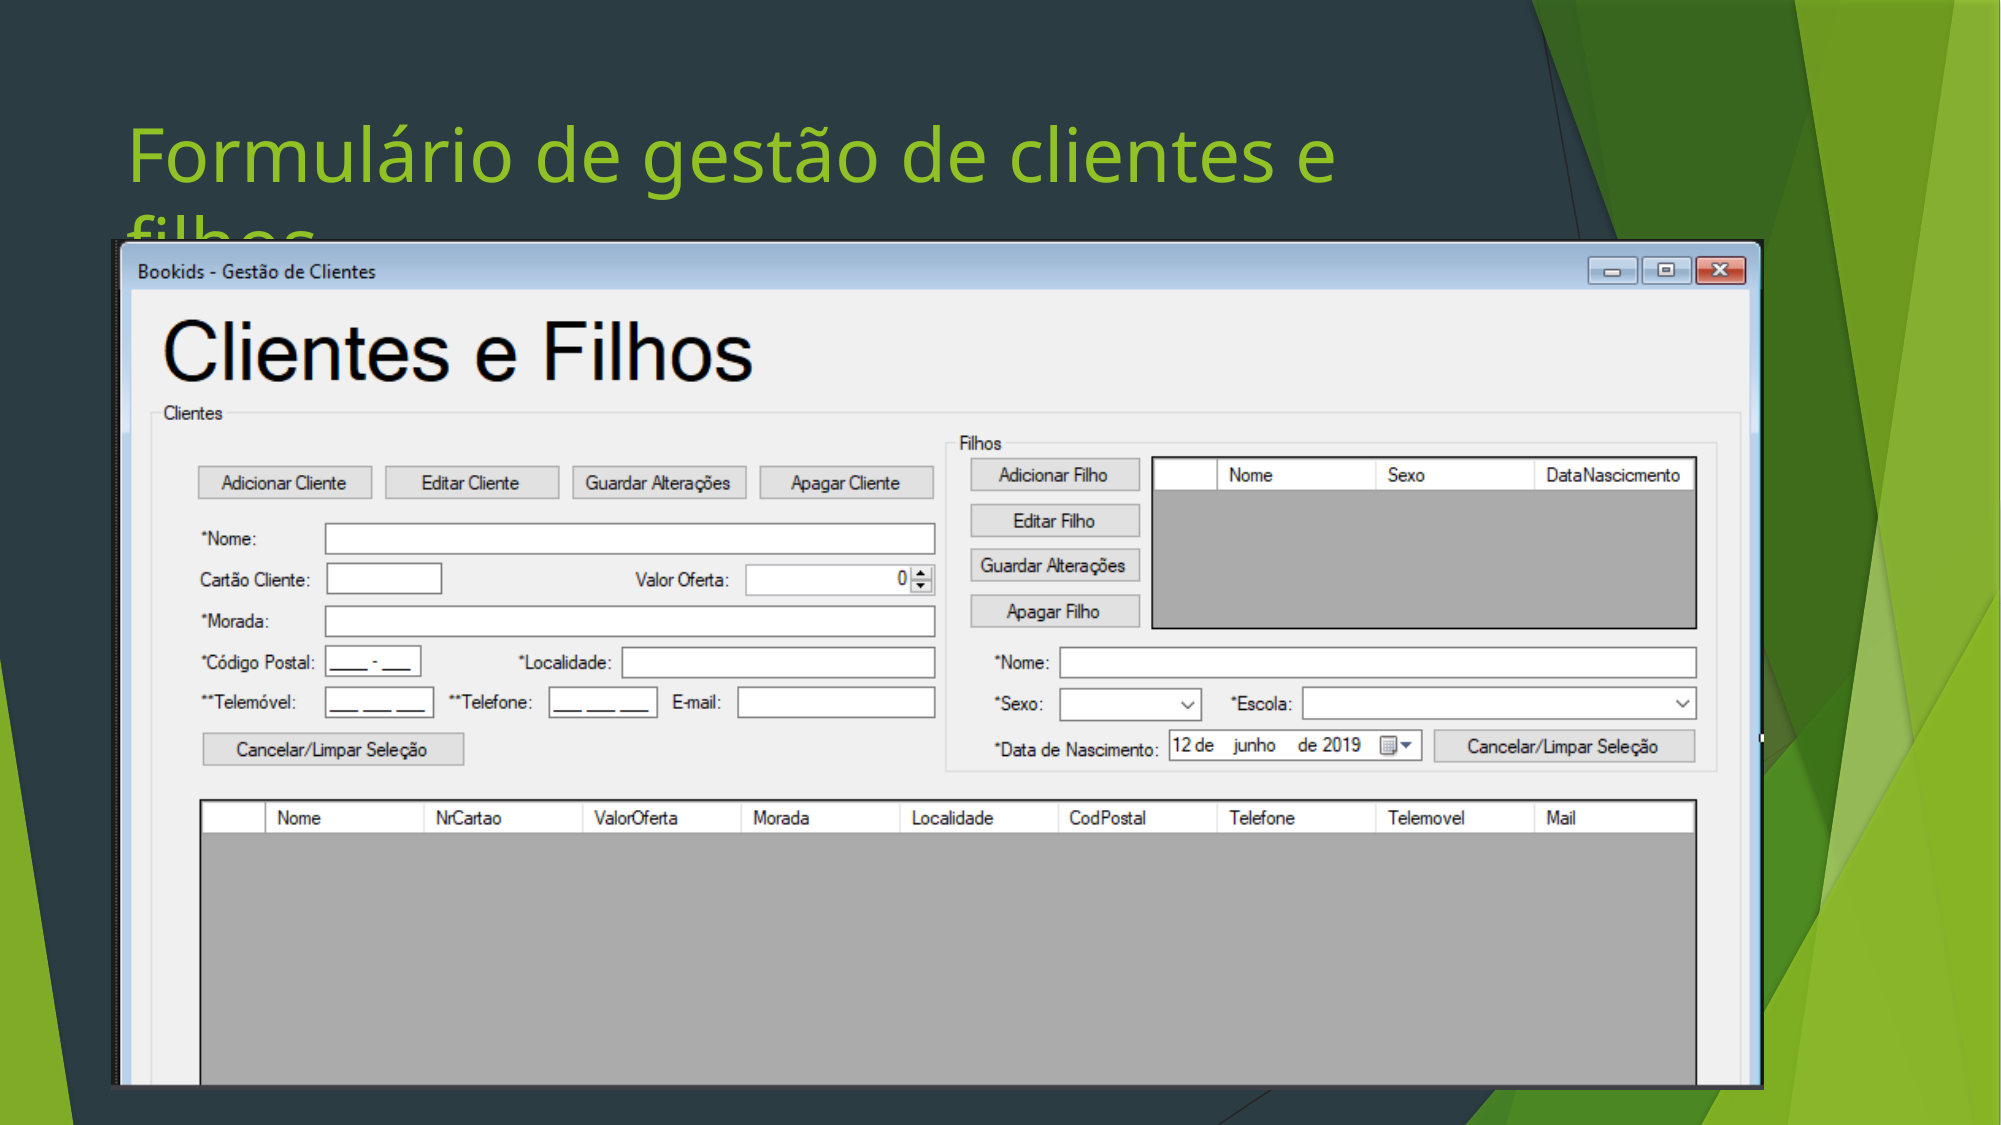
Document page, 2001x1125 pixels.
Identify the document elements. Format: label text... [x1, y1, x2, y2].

title Formulário de gestão de clientes e filhos [111, 99, 1522, 213]
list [110, 238, 1764, 1090]
